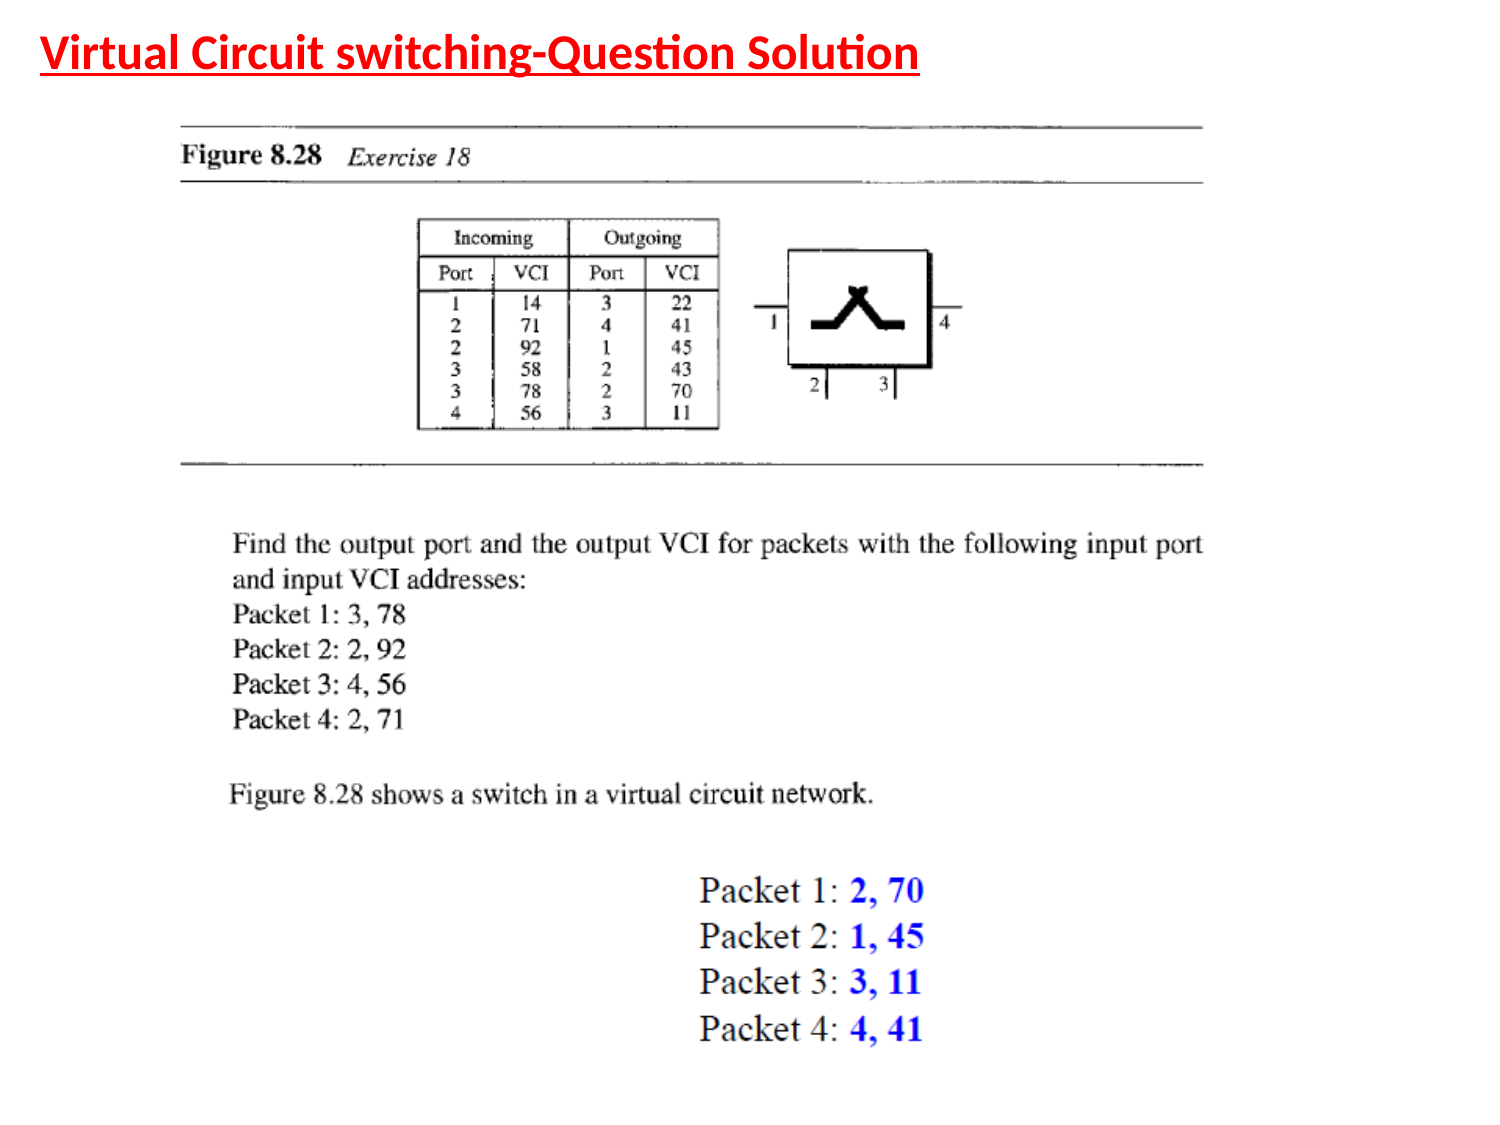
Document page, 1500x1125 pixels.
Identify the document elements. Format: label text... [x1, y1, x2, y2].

text_box Virtual Circuit switching-Question Solution [24, 12, 1025, 100]
picture [224, 774, 879, 838]
picture [162, 112, 1243, 741]
picture [687, 862, 988, 1068]
